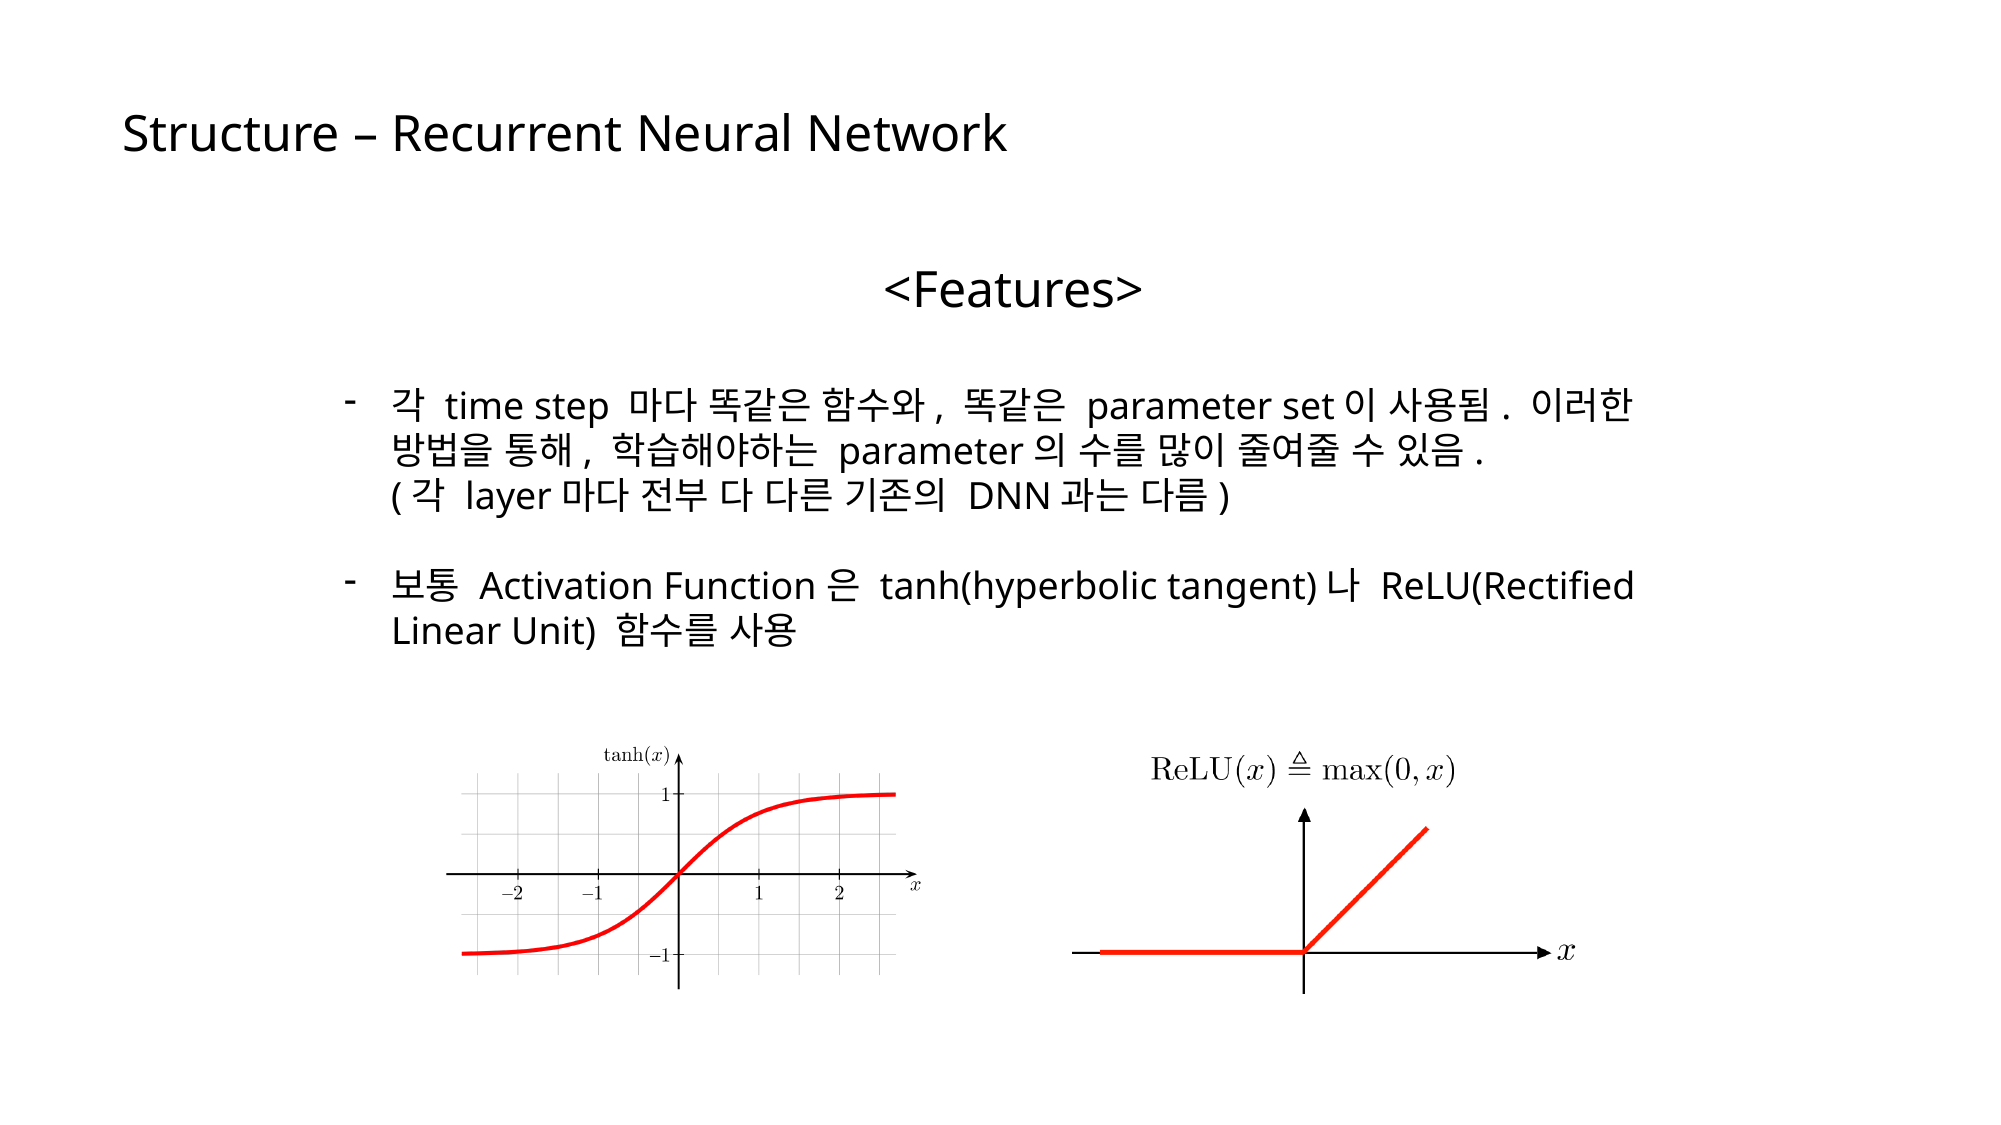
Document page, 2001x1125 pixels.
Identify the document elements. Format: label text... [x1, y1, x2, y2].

picture [1072, 751, 1583, 996]
text_box <Features> [869, 250, 1946, 326]
picture [433, 738, 925, 1009]
text_box 각 time step 마다 똑같은 함수와, 똑같은 parameter set이 사용됨. 이러한 방법을 통해, 학습해야하는 parameter의 수를 많이 줄여줄 수 있음. (각 layer마다 전부 다 다른 기존의 DNN과는 다름) 보통 Activation Function은 tanh(hyperbolic tangent)나 ReLU(Rectified Linear Unit) 함수를 사용 [329, 374, 1696, 840]
text_box Structure – Recurrent Neural Network [107, 94, 1184, 169]
